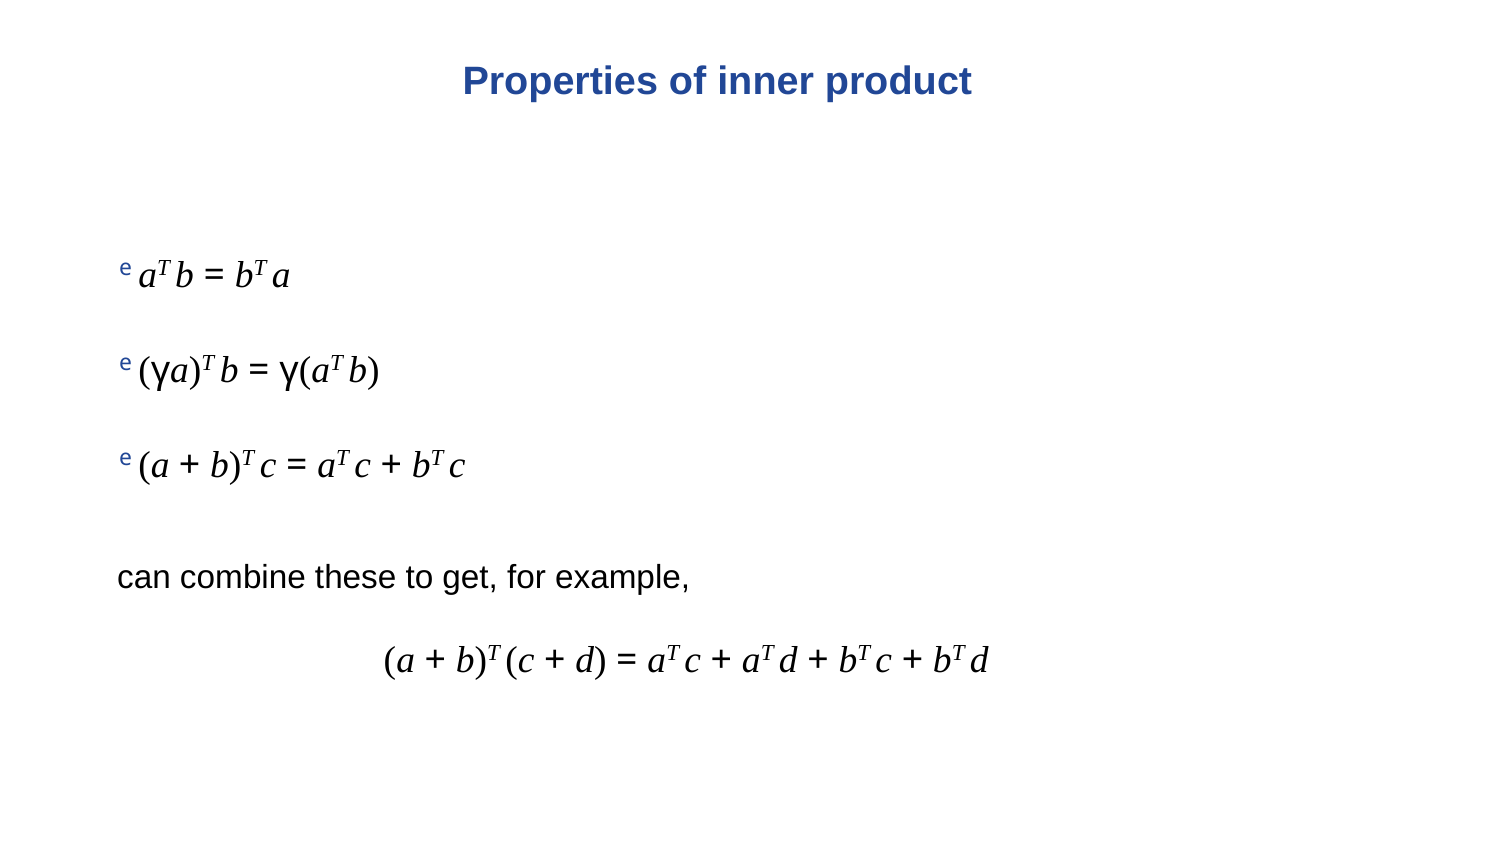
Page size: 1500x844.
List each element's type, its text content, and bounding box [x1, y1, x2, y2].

text_box e aT b = bT a e (γa)T b = γ(aT b) e (a + b)T c = aT c + bT c can combine these to get, for example, (a + b)T (c + d) = aT c + aT d + bT c + bT d [112, 244, 1096, 596]
title Properties of inner product [458, 49, 1041, 97]
